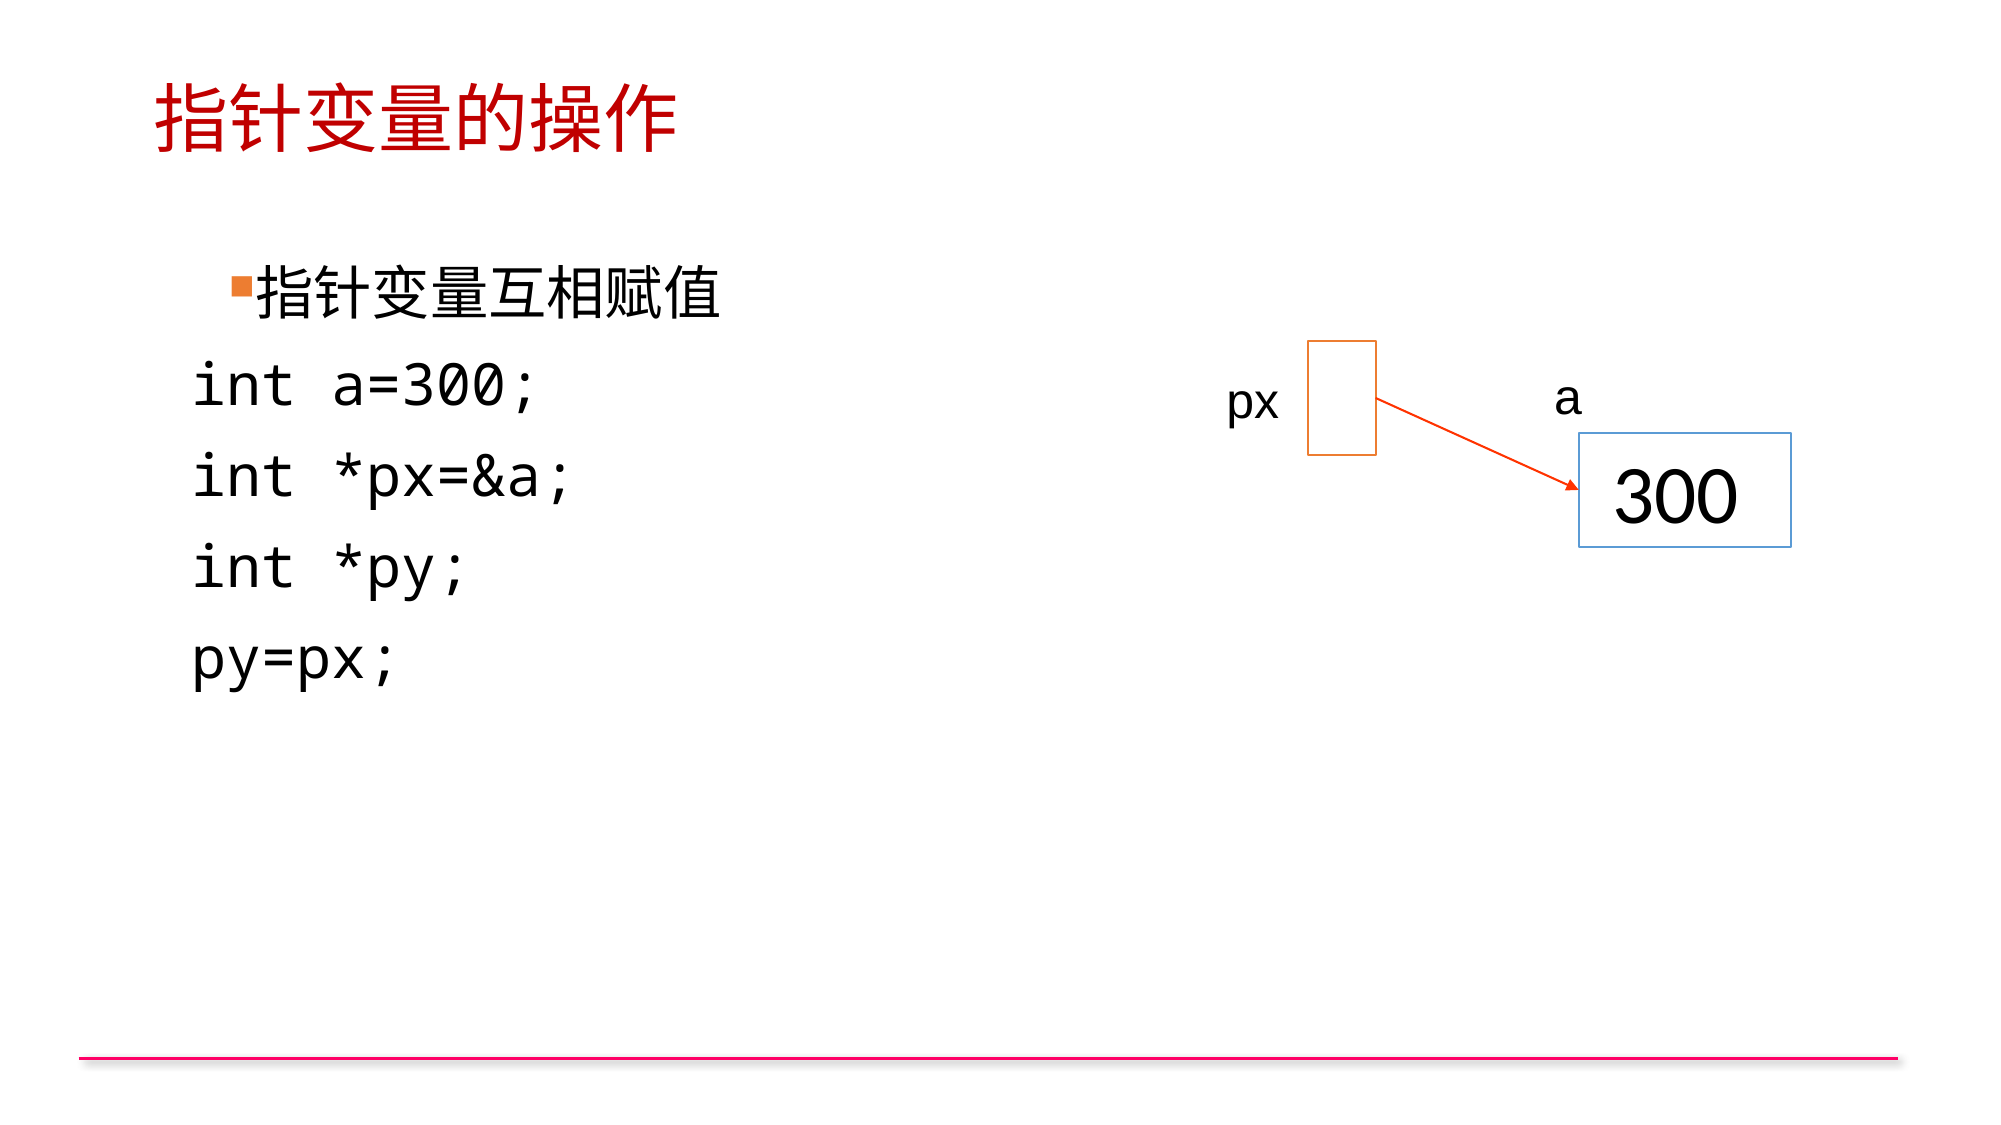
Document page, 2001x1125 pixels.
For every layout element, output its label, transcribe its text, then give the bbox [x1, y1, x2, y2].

title 指针变量的操作 [138, 60, 1864, 185]
text_box px [1211, 360, 1295, 436]
text_box 300 [1578, 432, 1792, 548]
text_box a [1539, 356, 1597, 432]
text_box [1307, 340, 1377, 456]
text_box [1376, 398, 1579, 491]
list 指针变量互相赋值 int a=300; int *px=&a; int *py; py=px; [138, 248, 1000, 1014]
